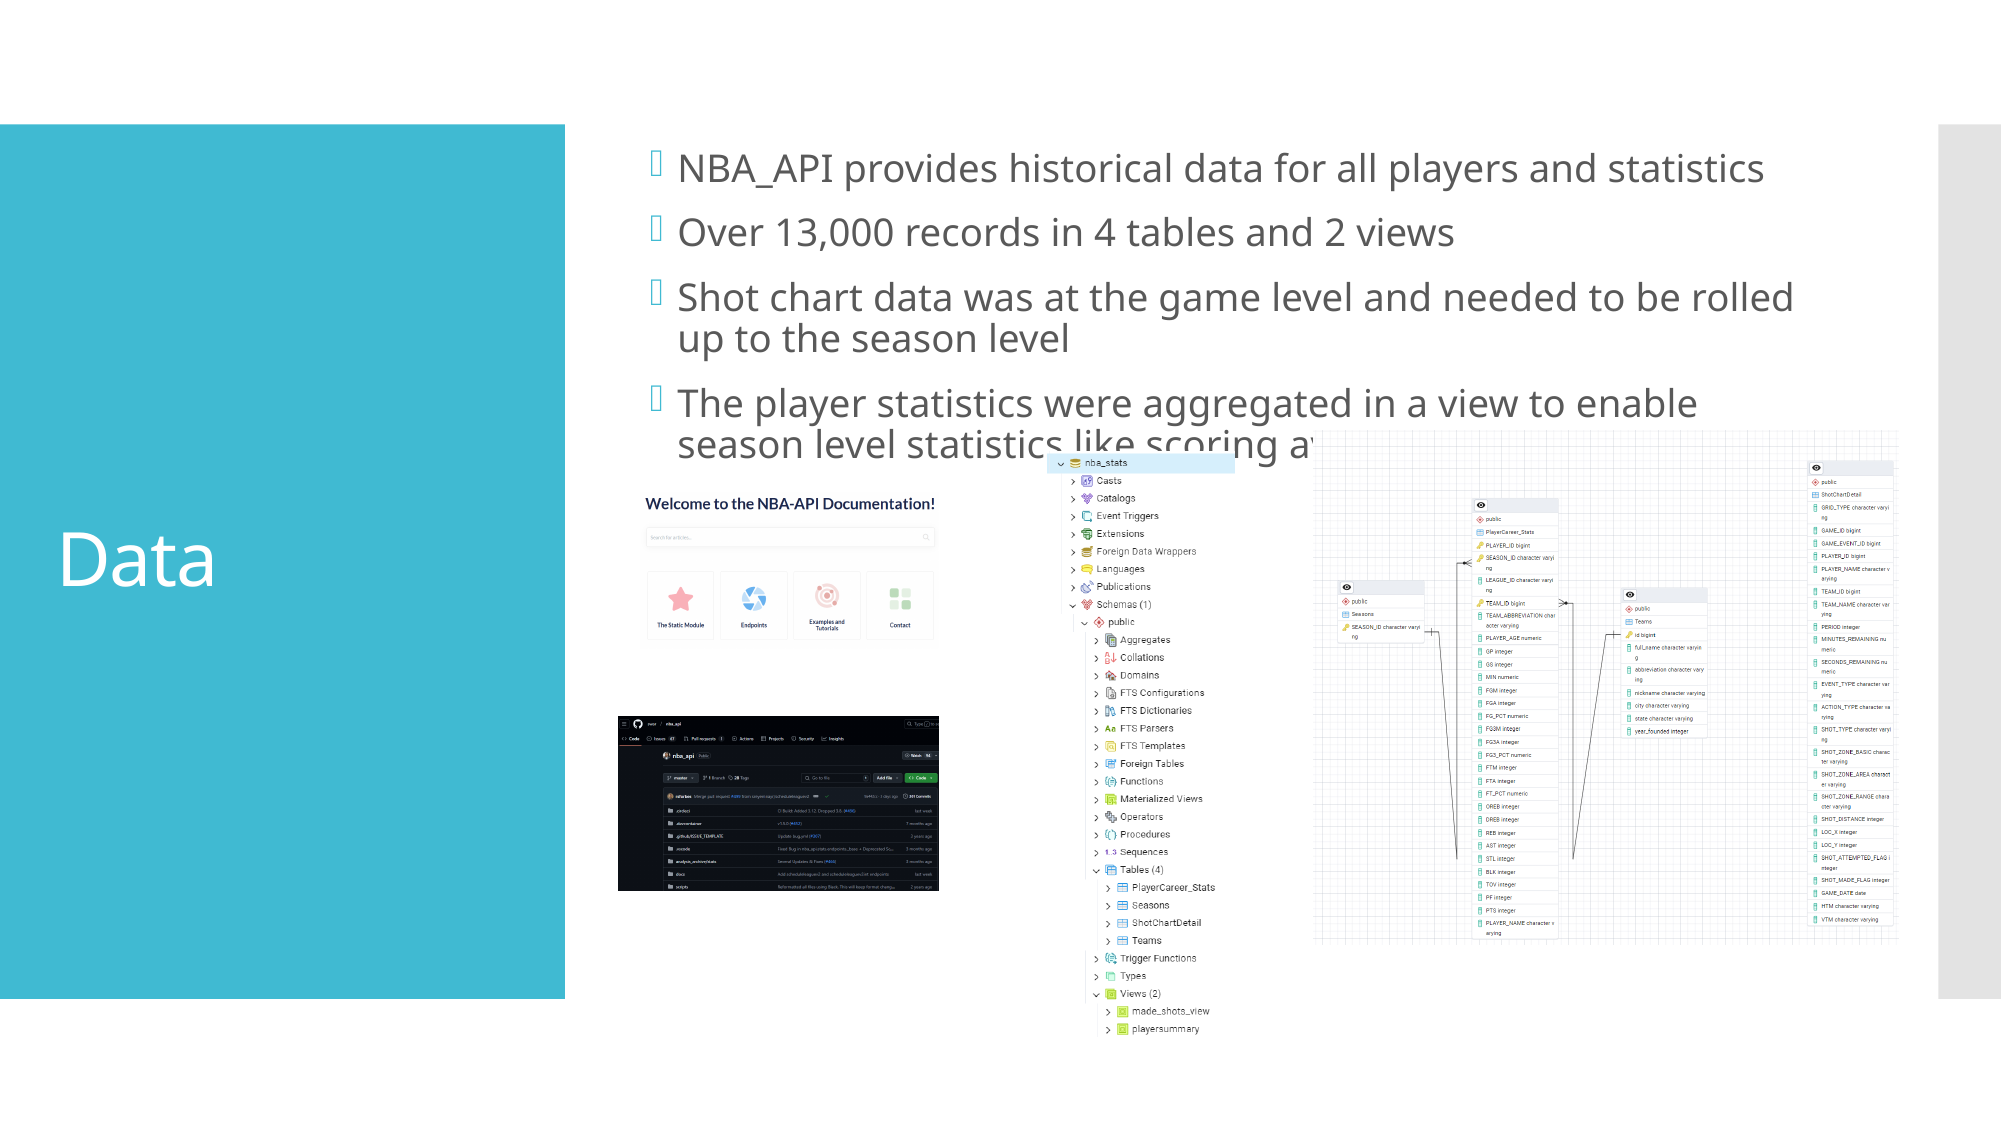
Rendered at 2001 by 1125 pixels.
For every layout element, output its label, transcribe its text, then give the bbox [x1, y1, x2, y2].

title Data [41, 184, 525, 940]
picture [617, 716, 939, 891]
picture [640, 492, 939, 649]
picture [1313, 430, 1900, 945]
picture [1046, 451, 1235, 1037]
list NBA_API provides historical data for all players and statistics Over 13,000 records in 4 tables and 2 views Shot chart data was at the game level and needed to be rolled up to the season level The player statistics were aggregated in a view to enable season level statistics like scoring average per season [634, 141, 1835, 478]
